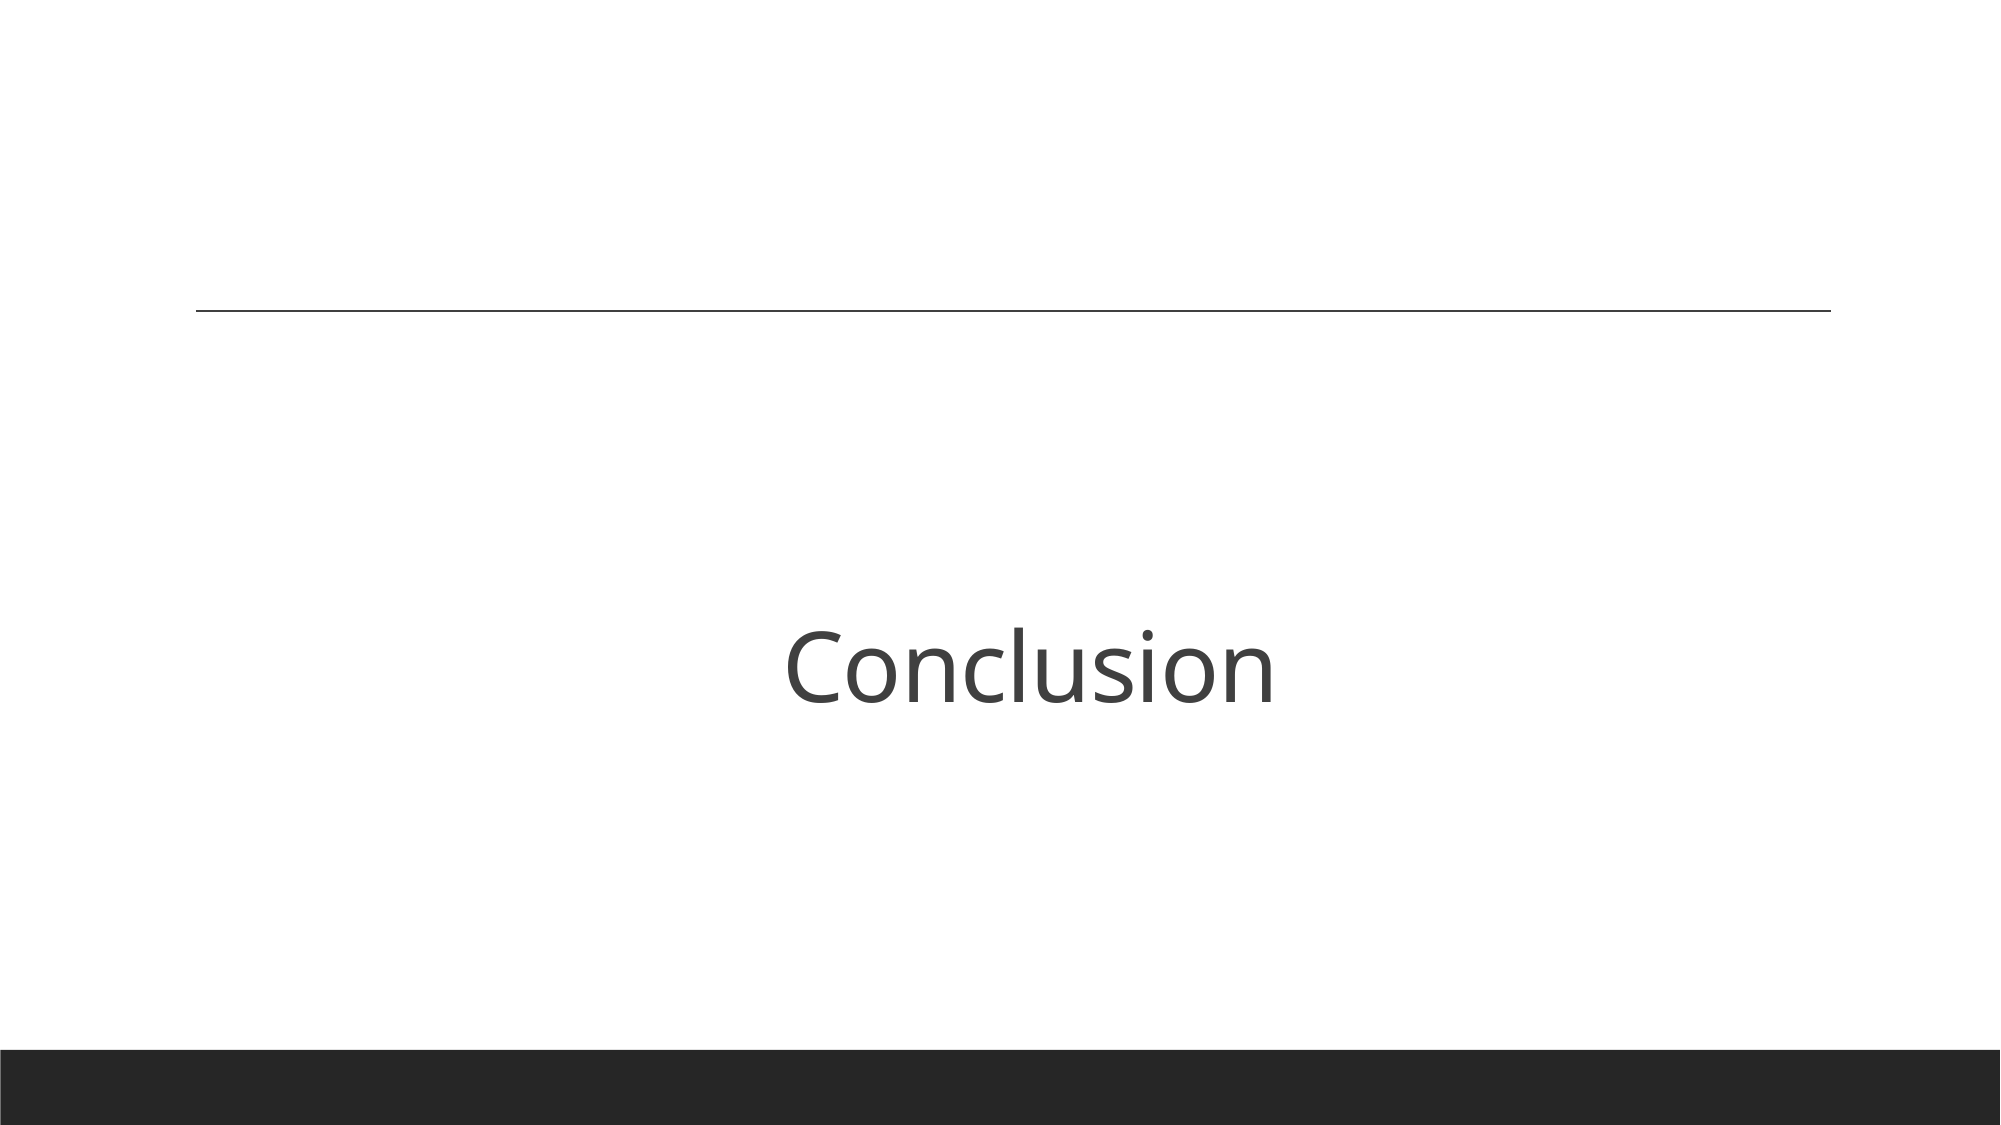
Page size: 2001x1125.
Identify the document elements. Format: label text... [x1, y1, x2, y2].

title Conclusion [205, 493, 1856, 731]
